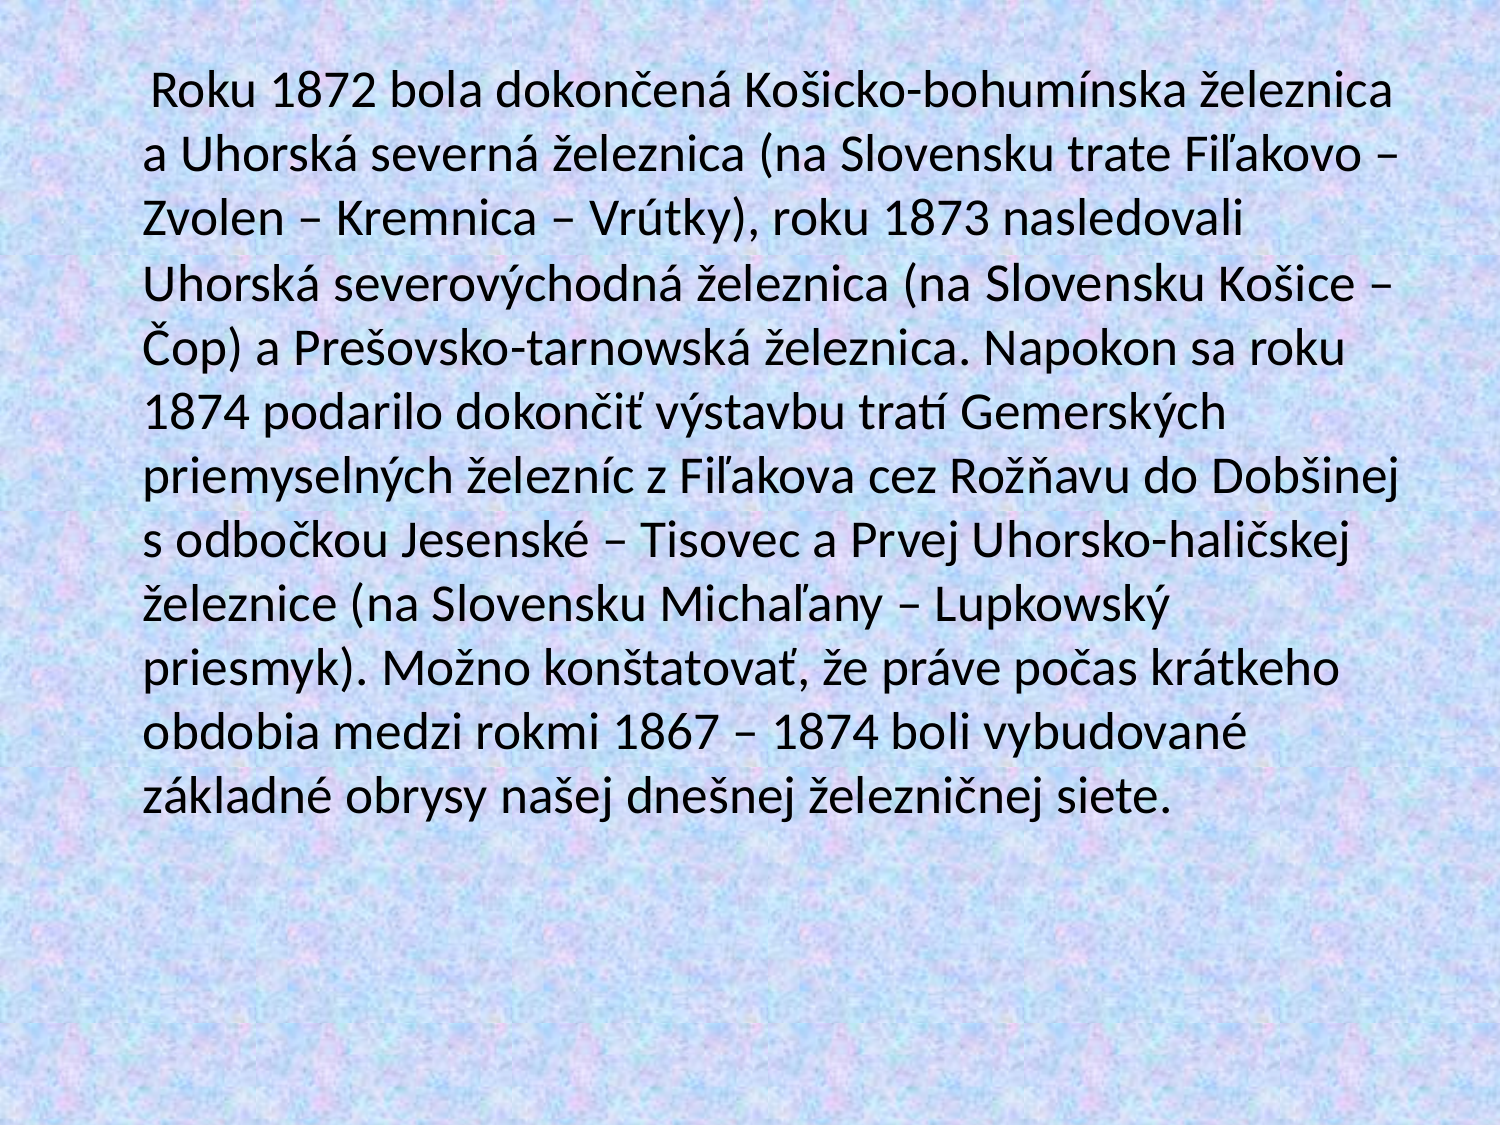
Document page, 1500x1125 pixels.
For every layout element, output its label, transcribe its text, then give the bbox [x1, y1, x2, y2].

list Roku 1872 bola dokončená Košicko-bohumínska železnica a Uhorská severná železnica (na Slovensku trate Fiľakovo – Zvolen – Kremnica – Vrútky), roku 1873 nasledovali Uhorská severovýchodná železnica (na Slovensku Košice – Čop) a Prešovsko-tarnowská železnica. Napokon sa roku 1874 podarilo dokončiť výstavbu tratí Gemerských priemyselných železníc z Fiľakova cez Rožňavu do Dobšinej s odbočkou Jesenské – Tisovec a Prvej Uhorsko-haličskej železnice (na Slovensku Michaľany – Lupkowský priesmyk). Možno konštatovať, že práve počas krátkeho obdobia medzi rokmi 1867 – 1874 boli vybudované základné obrysy našej dnešnej železničnej siete. [75, 46, 1425, 891]
picture [0, 0, 1500, 1125]
